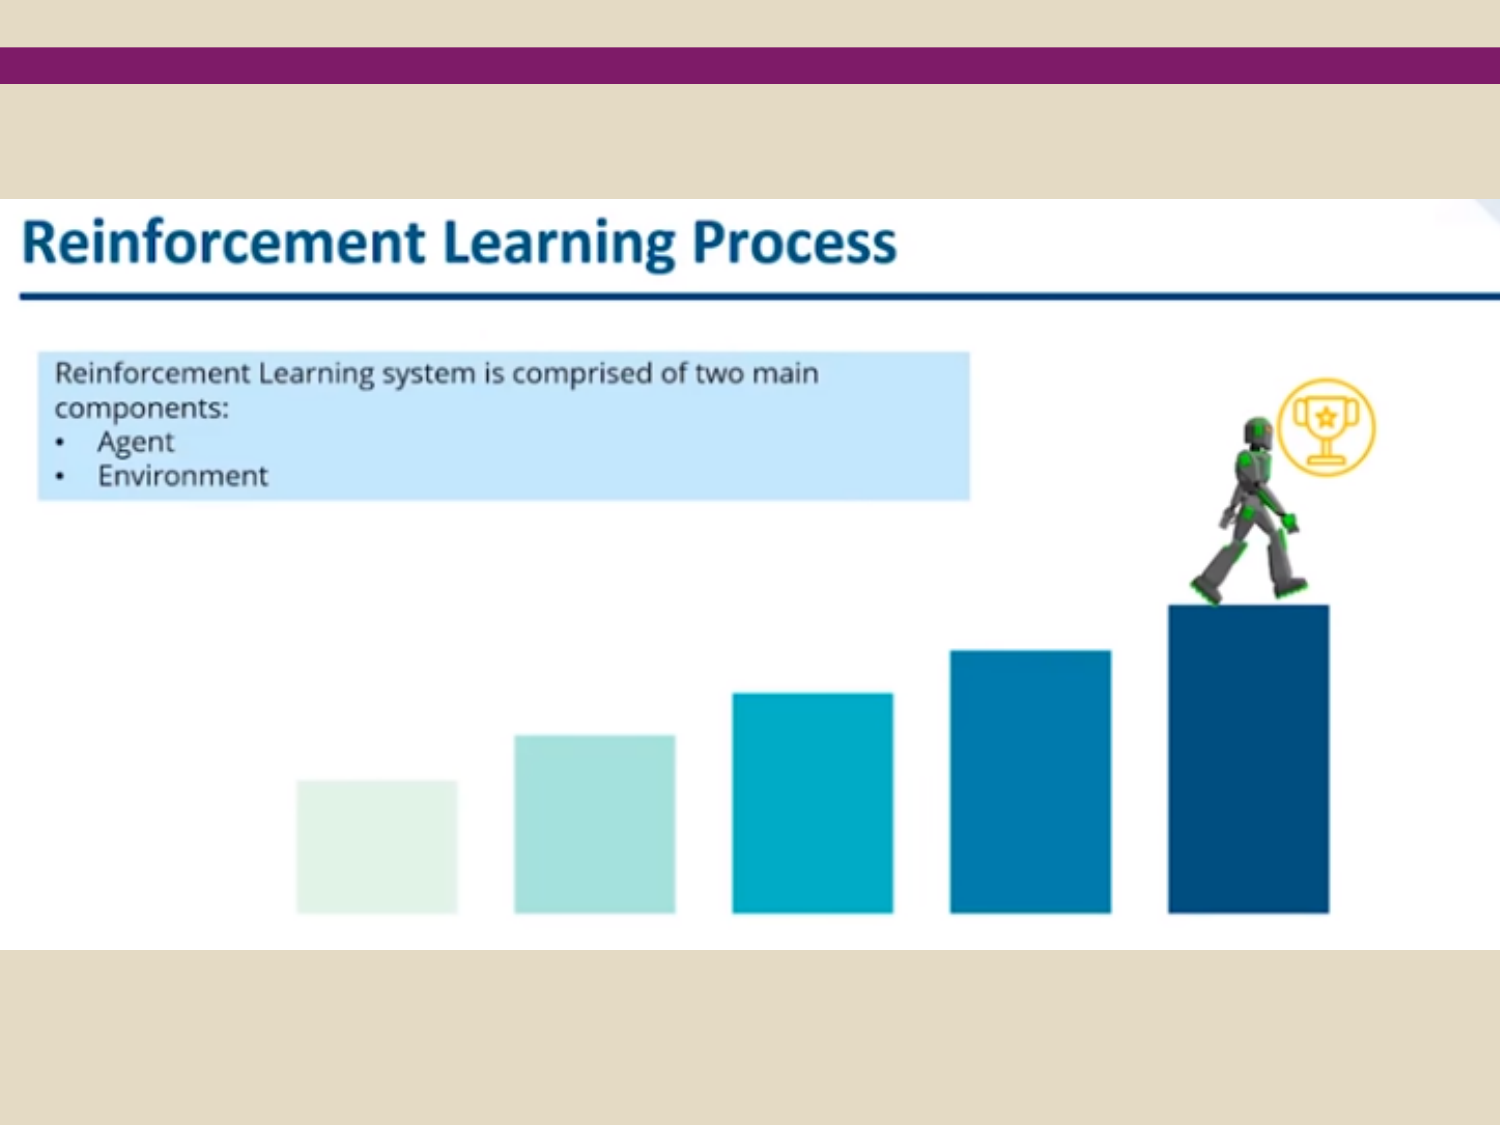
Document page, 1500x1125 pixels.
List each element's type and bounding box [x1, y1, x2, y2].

text_box [0, 47, 1500, 84]
picture [0, 199, 1500, 951]
